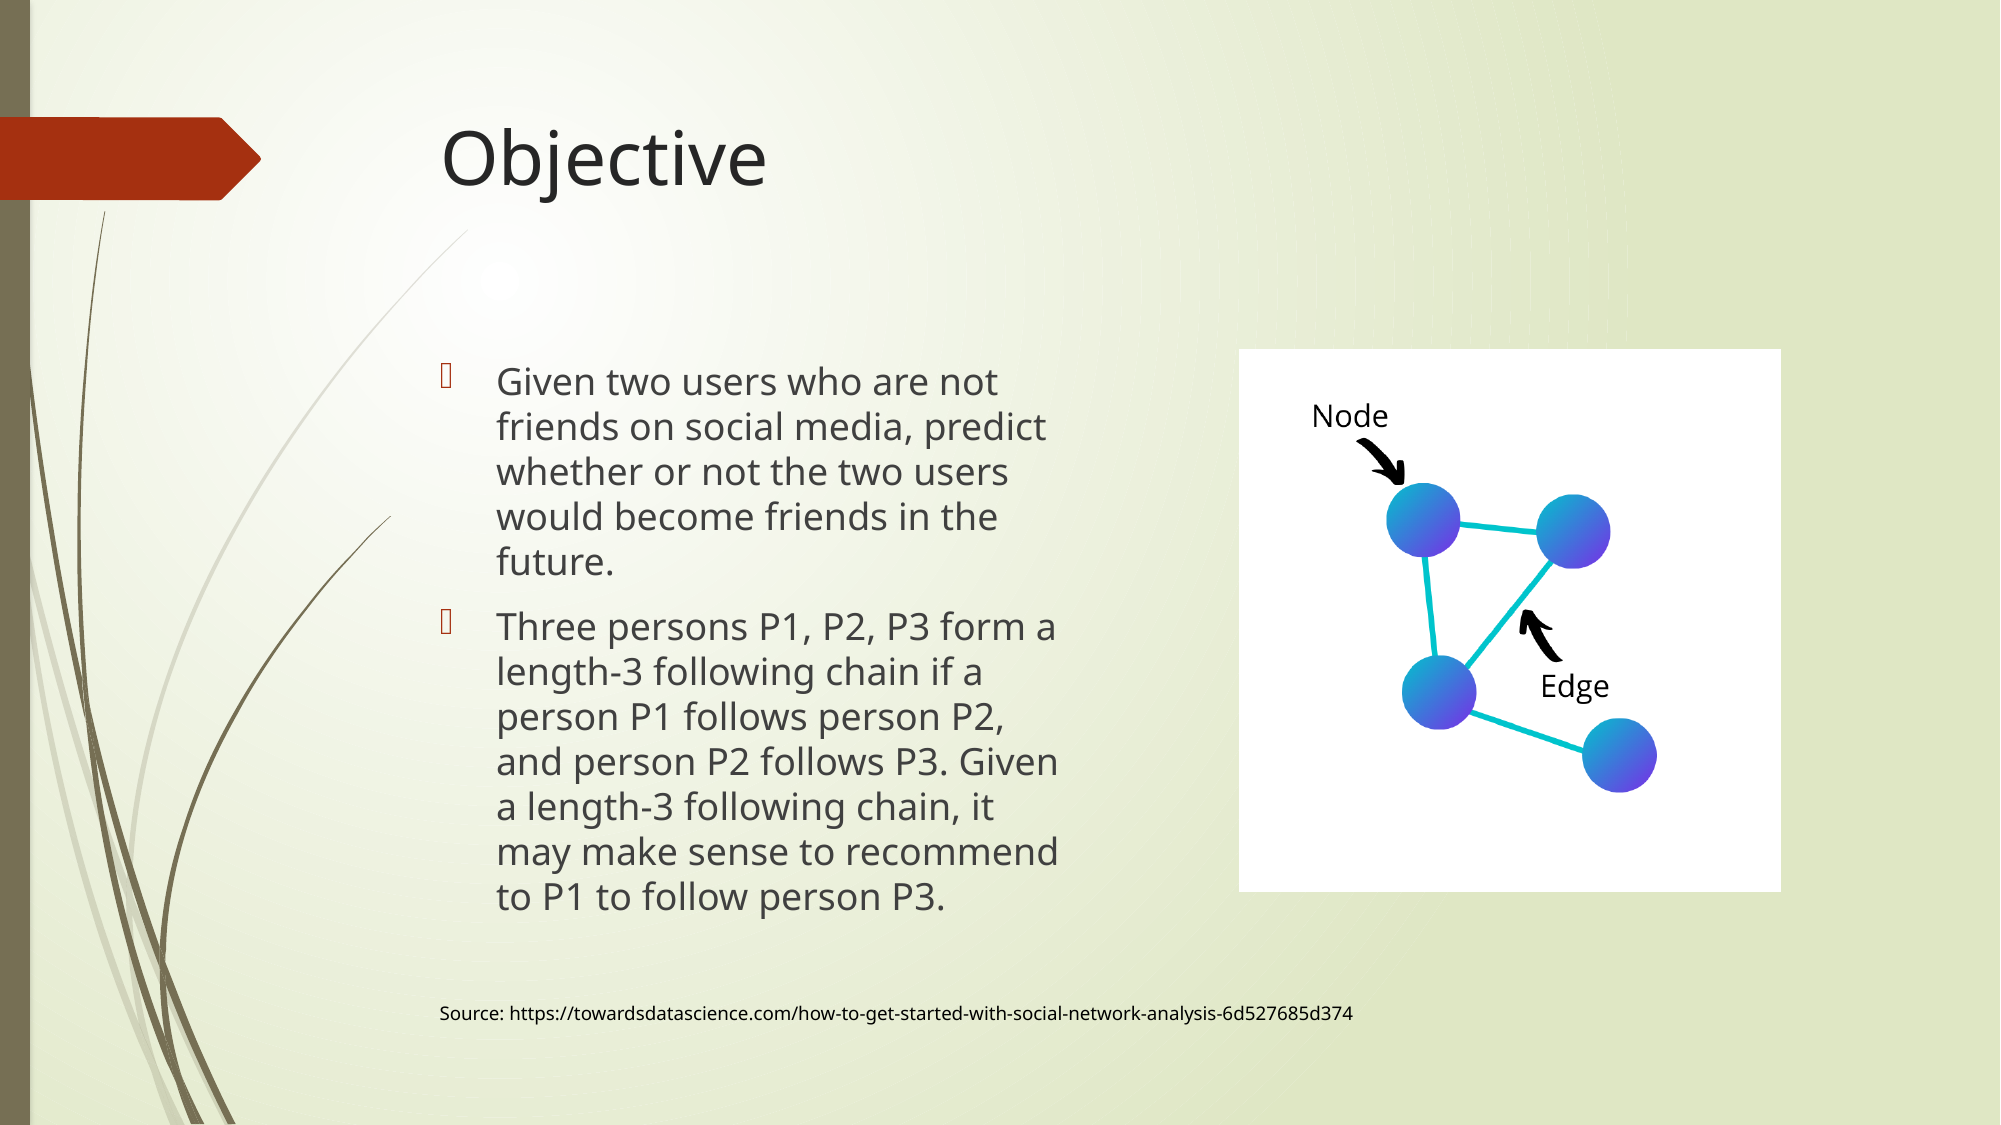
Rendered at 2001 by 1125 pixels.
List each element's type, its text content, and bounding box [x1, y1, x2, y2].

list Given two users who are not friends on social media, predict whether or not the two users would become friends in the future. Three persons P1, P2, P3 form a length-3 following chain if a person P1 follows person P2, and person P2 follows P3. Given a length-3 following chain, it may make sense to recommend to P1 to follow person P3. [424, 350, 1087, 970]
text_box Source: https://towardsdatascience.com/how-to-get-started-with-social-network-analysis-6d527685d374 [424, 994, 1753, 1032]
title Objective [425, 102, 1888, 313]
picture [1238, 349, 1781, 892]
